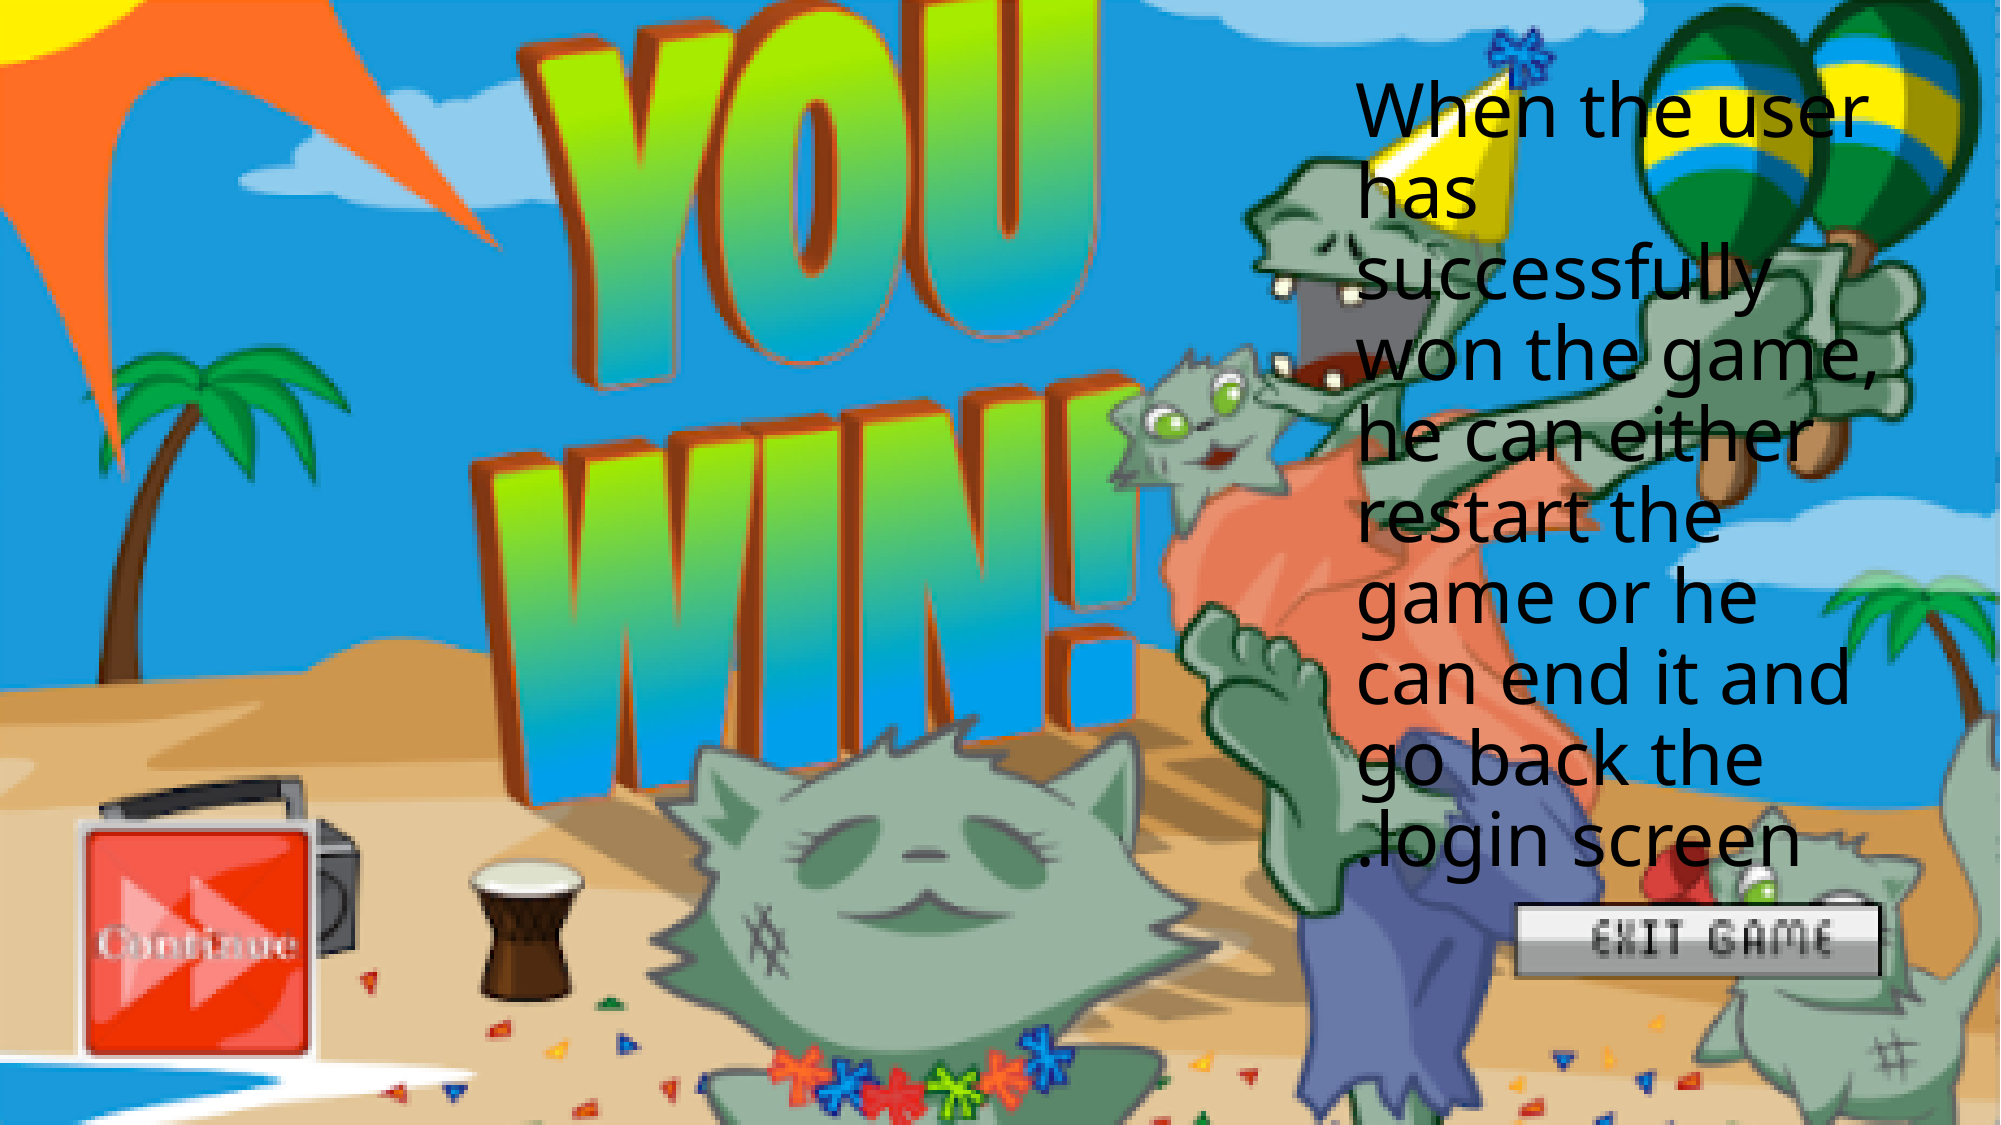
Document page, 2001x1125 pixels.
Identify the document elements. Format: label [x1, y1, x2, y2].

list [0, 0, 2000, 1125]
